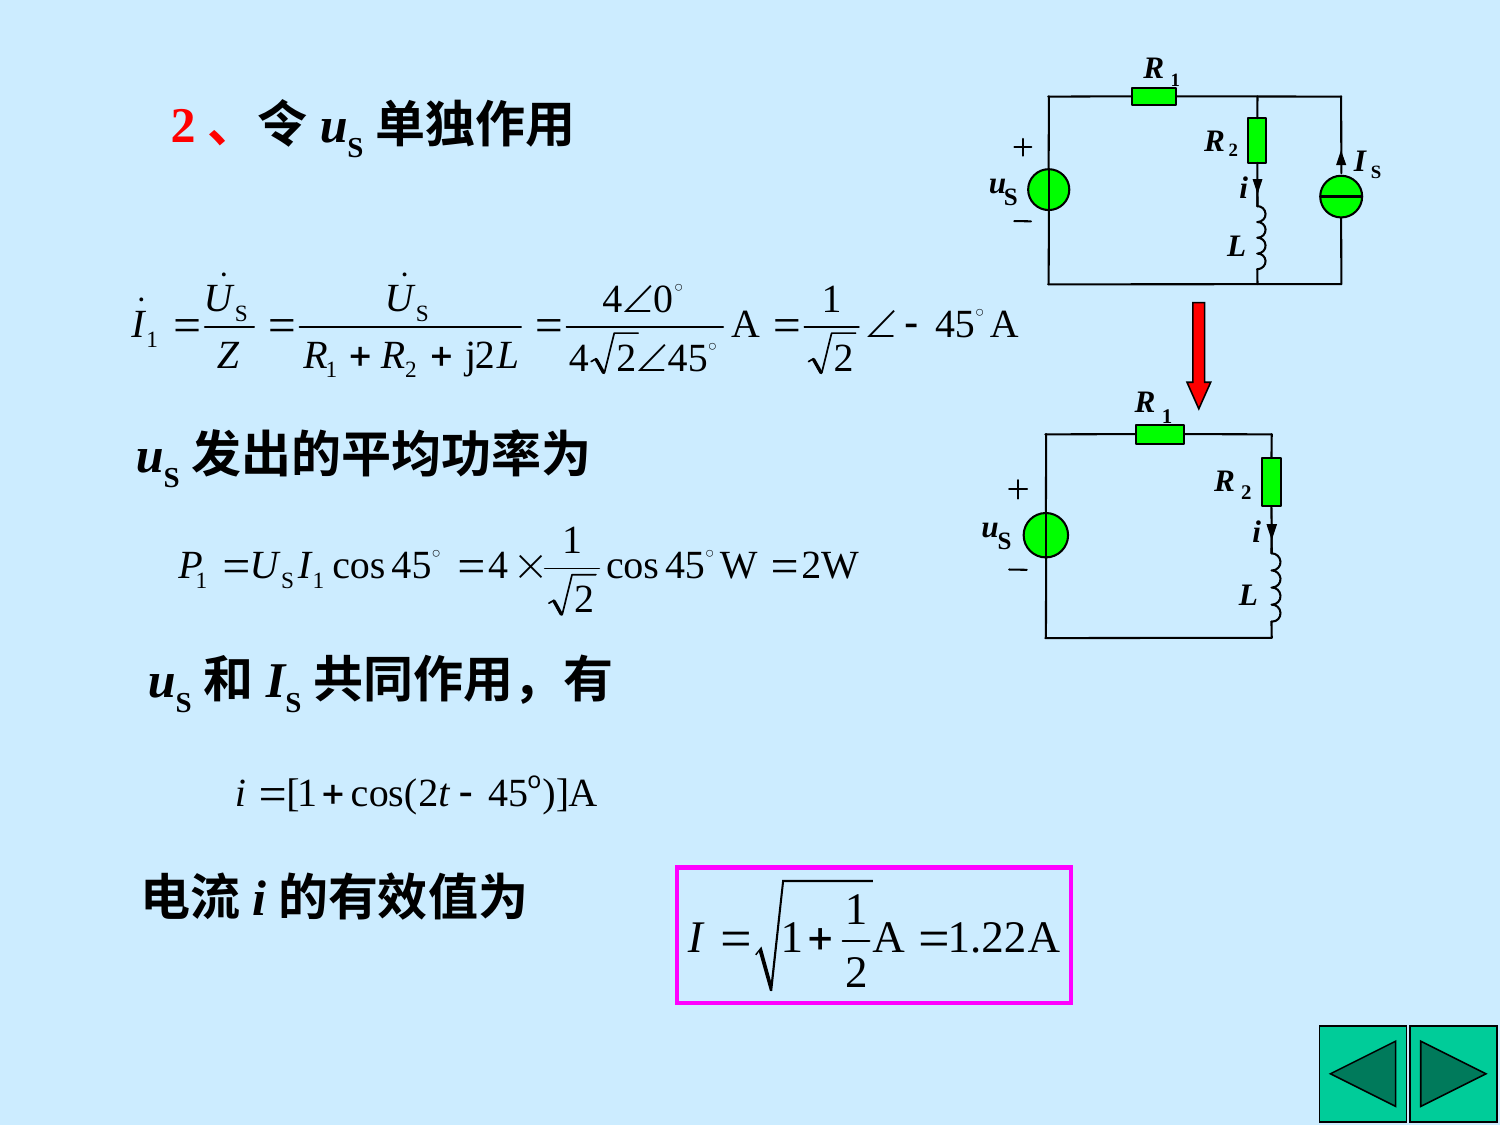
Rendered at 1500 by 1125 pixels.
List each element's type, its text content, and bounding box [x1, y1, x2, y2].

text_box 2、令uS单独作用 [156, 84, 602, 171]
text_box uS和IS共同作用，有 [133, 639, 629, 726]
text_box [171, 515, 868, 626]
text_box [679, 869, 1069, 1002]
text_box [978, 375, 1286, 643]
text_box [1409, 1025, 1497, 1122]
text_box [1192, 302, 1205, 375]
text_box [1319, 1025, 1407, 1122]
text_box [123, 267, 1026, 387]
text_box uS发出的平均功率为 [121, 415, 618, 501]
text_box 电流i的有效值为 [125, 857, 555, 933]
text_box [230, 763, 604, 824]
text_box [986, 42, 1382, 289]
